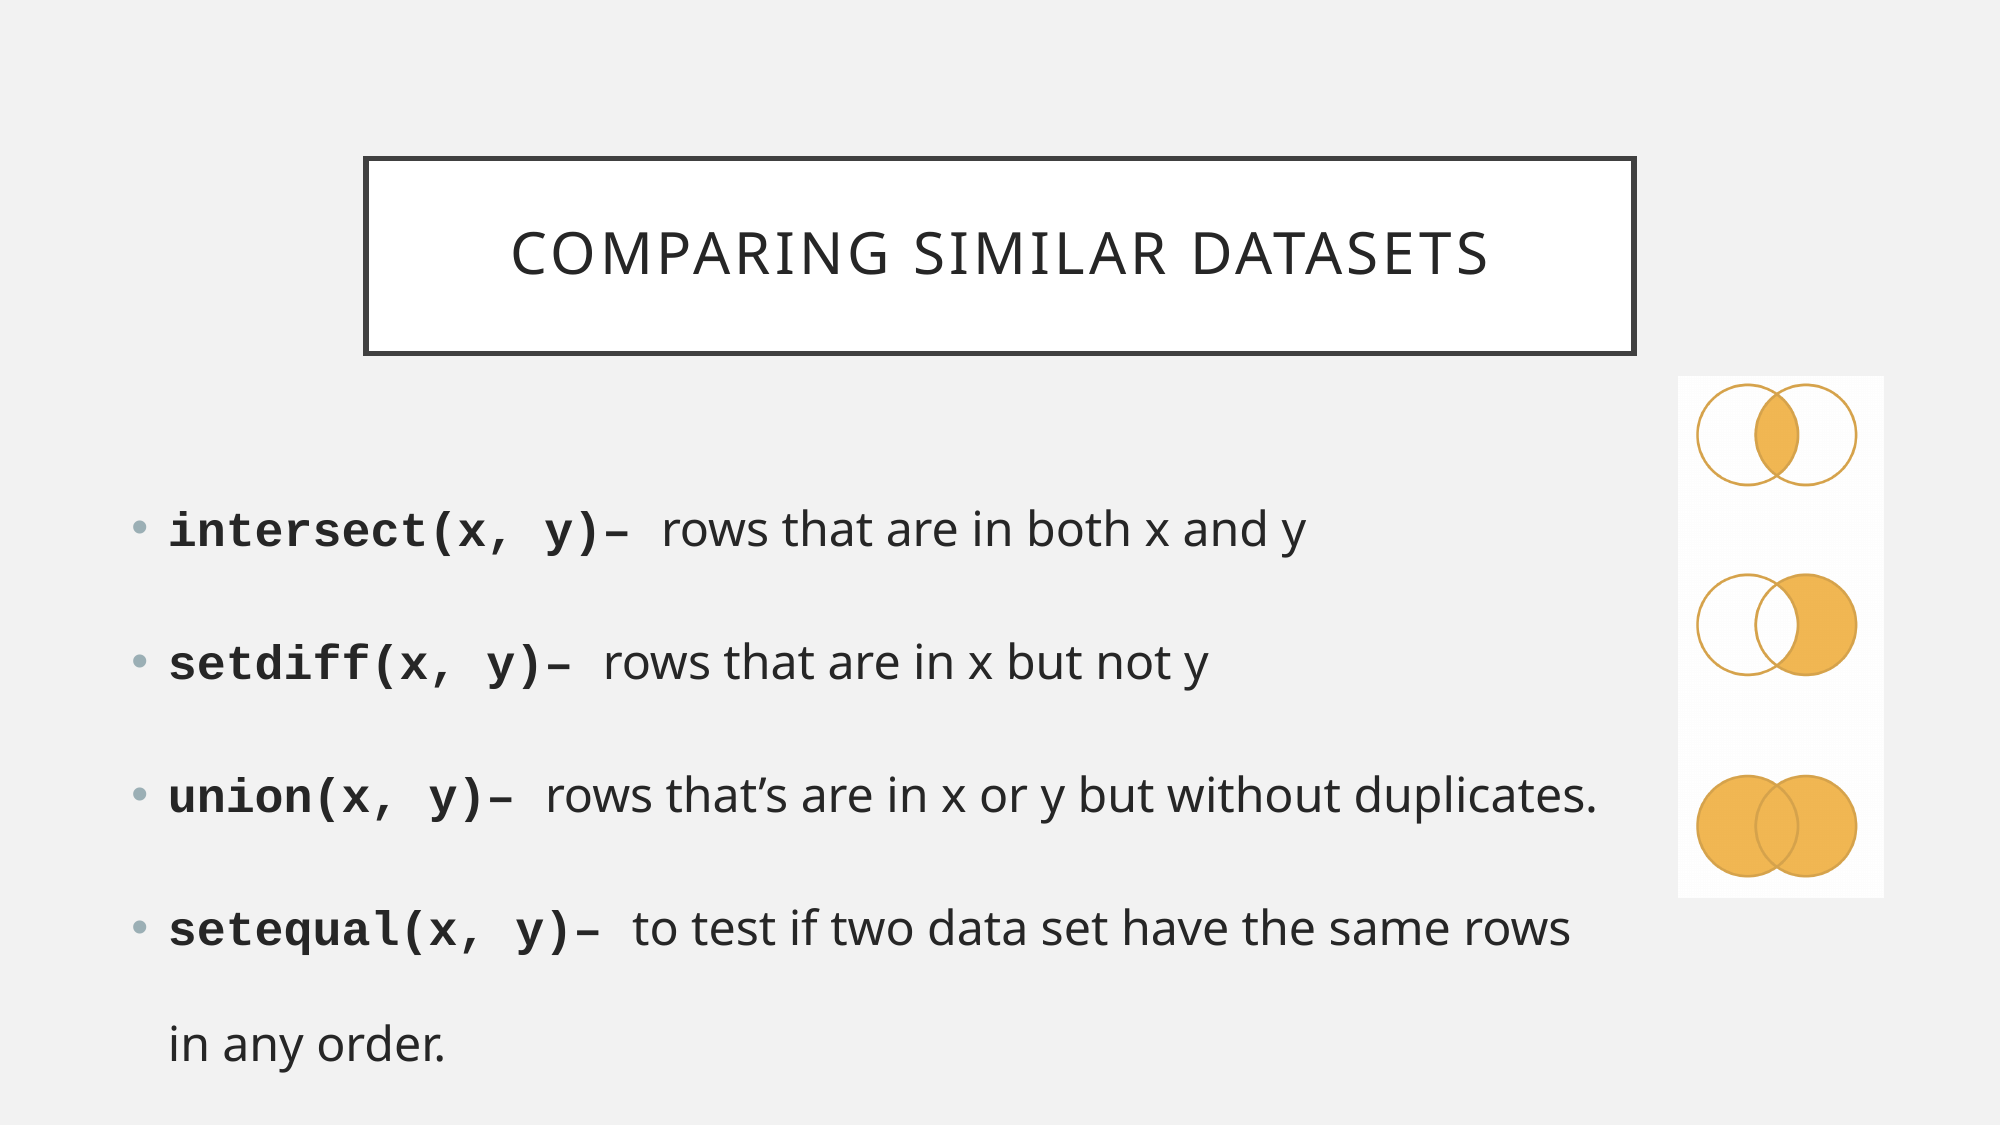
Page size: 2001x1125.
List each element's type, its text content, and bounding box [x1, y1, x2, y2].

picture [1678, 376, 1884, 898]
title Comparing similar datasets [363, 156, 1637, 356]
list intersect(x, y)– rows that are in both x and y setdiff(x, y)– rows that are in x but not y union(x, y)– rows that’s are in x or y but without duplicates. setequal(x, y)– to test if two data set have the same rows in any order. [116, 432, 1634, 1125]
